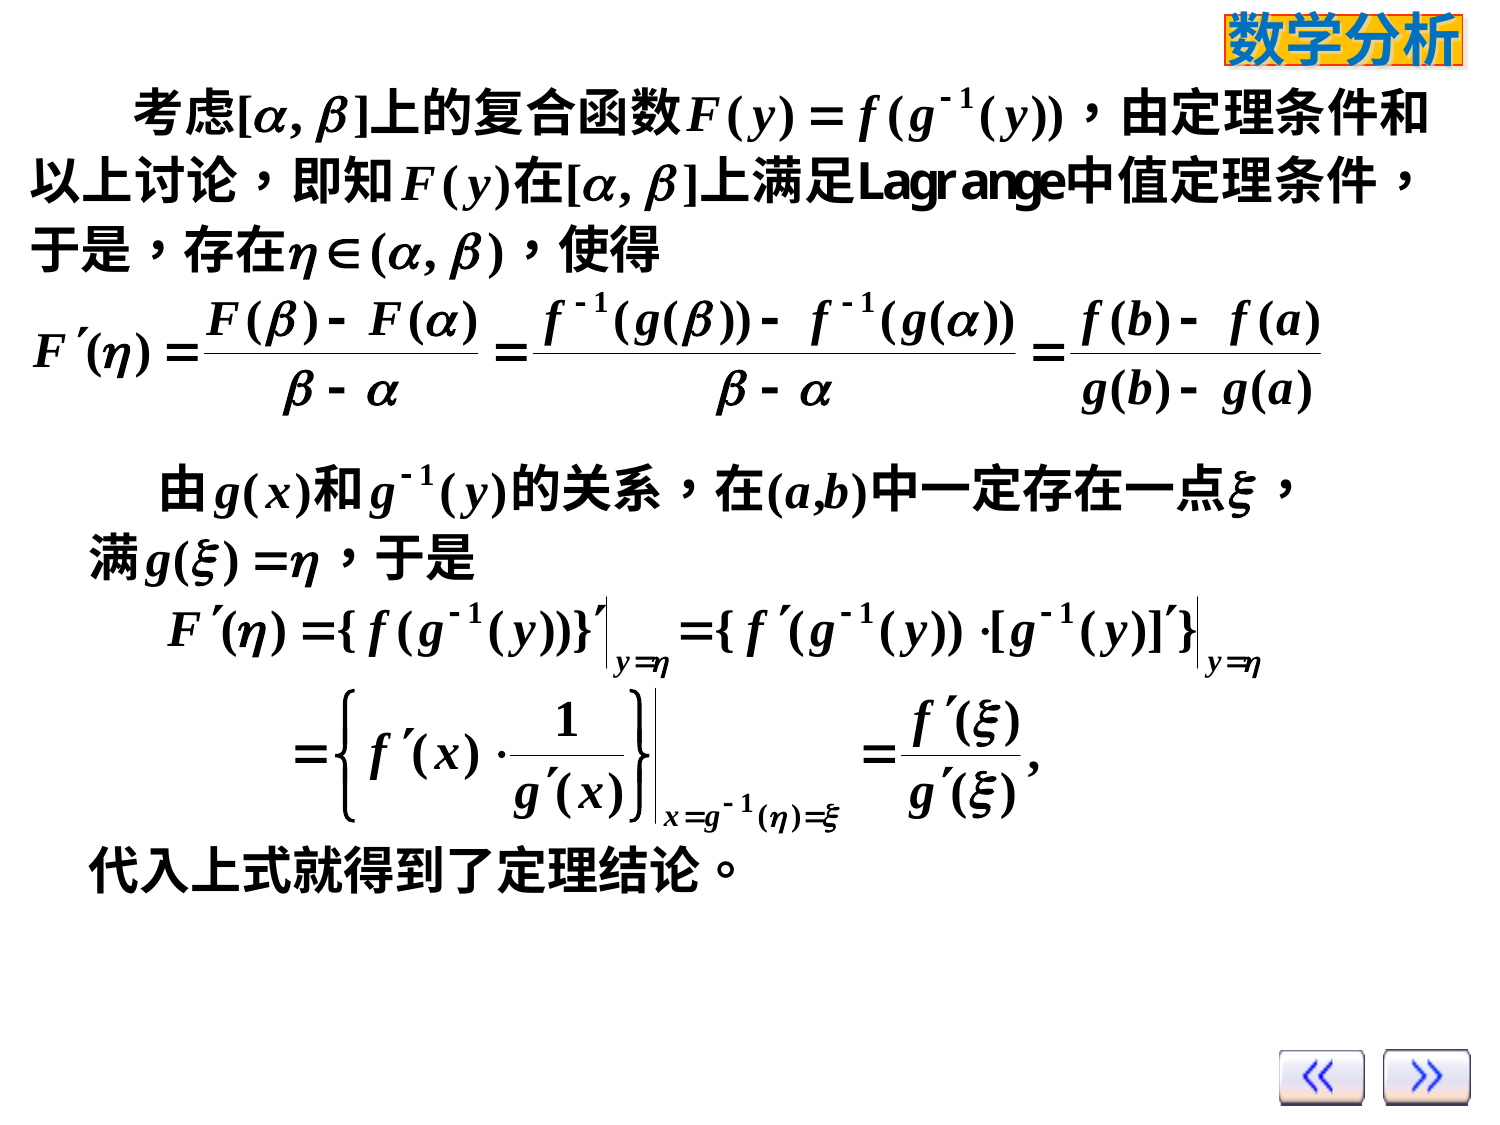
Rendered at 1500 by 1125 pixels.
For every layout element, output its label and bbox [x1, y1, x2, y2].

picture [1279, 1050, 1365, 1106]
text_box [88, 455, 1343, 917]
text_box [28, 78, 1432, 445]
picture [1383, 1049, 1471, 1106]
